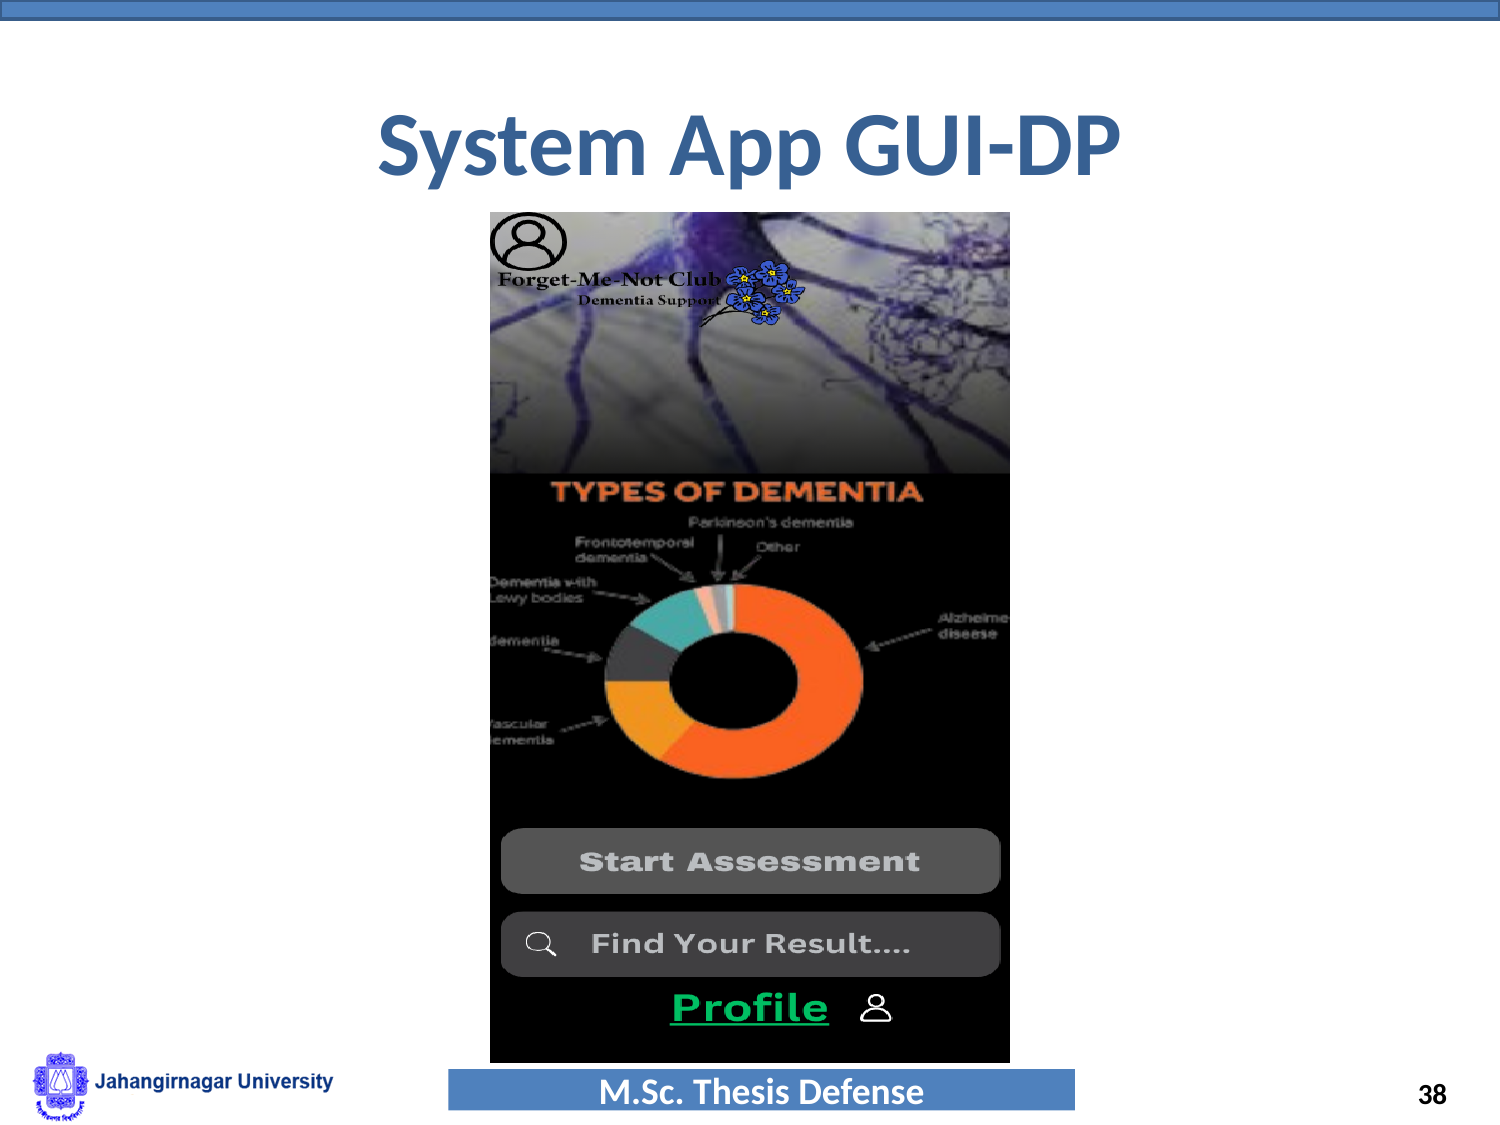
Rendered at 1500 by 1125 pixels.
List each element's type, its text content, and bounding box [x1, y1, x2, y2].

picture [489, 211, 1011, 1063]
text_box ‹#› [1112, 1062, 1463, 1123]
picture [15, 1040, 338, 1123]
title System App GUI-DP [75, 45, 1425, 233]
